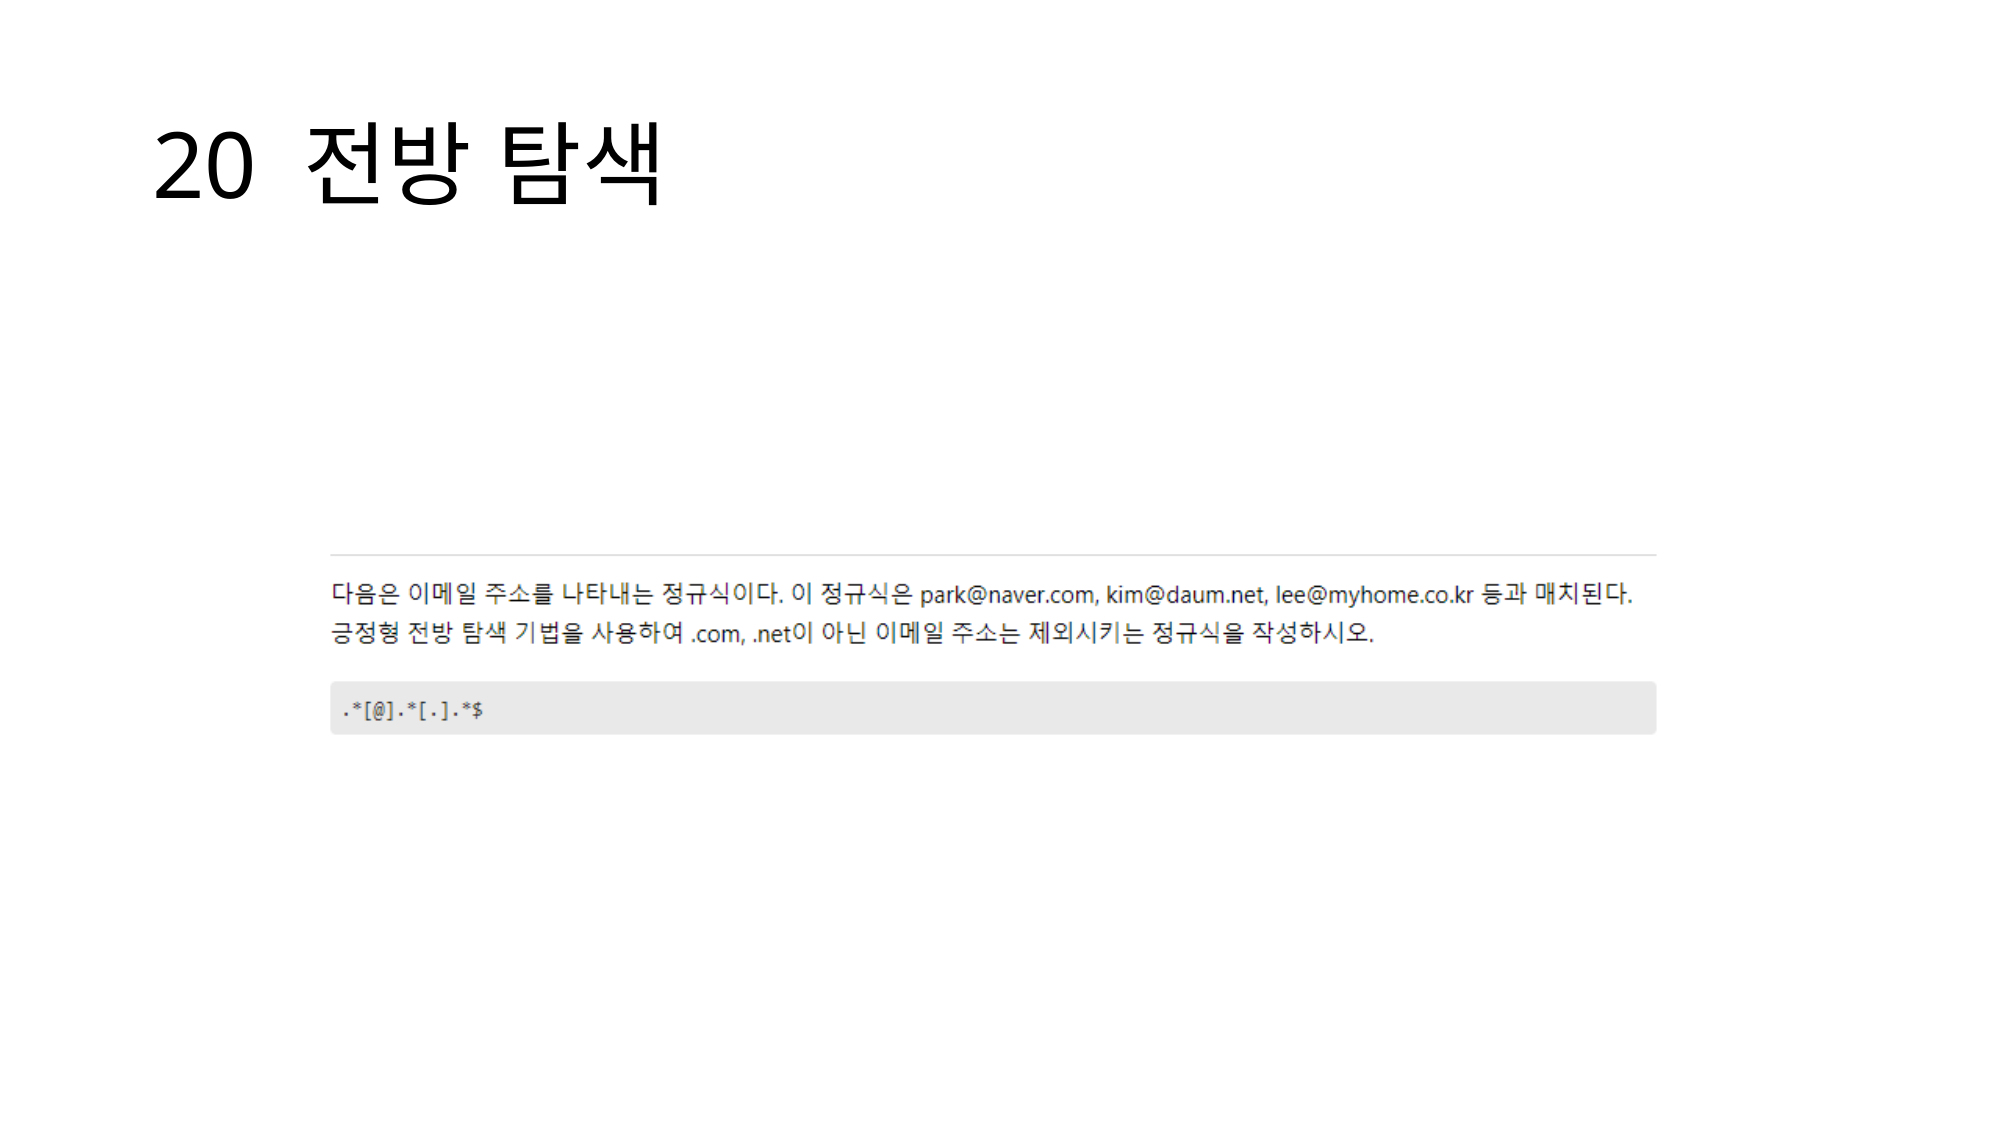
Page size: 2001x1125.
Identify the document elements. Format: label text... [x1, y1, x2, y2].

title 20 전방 탐색 [137, 59, 1863, 278]
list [315, 553, 1685, 760]
